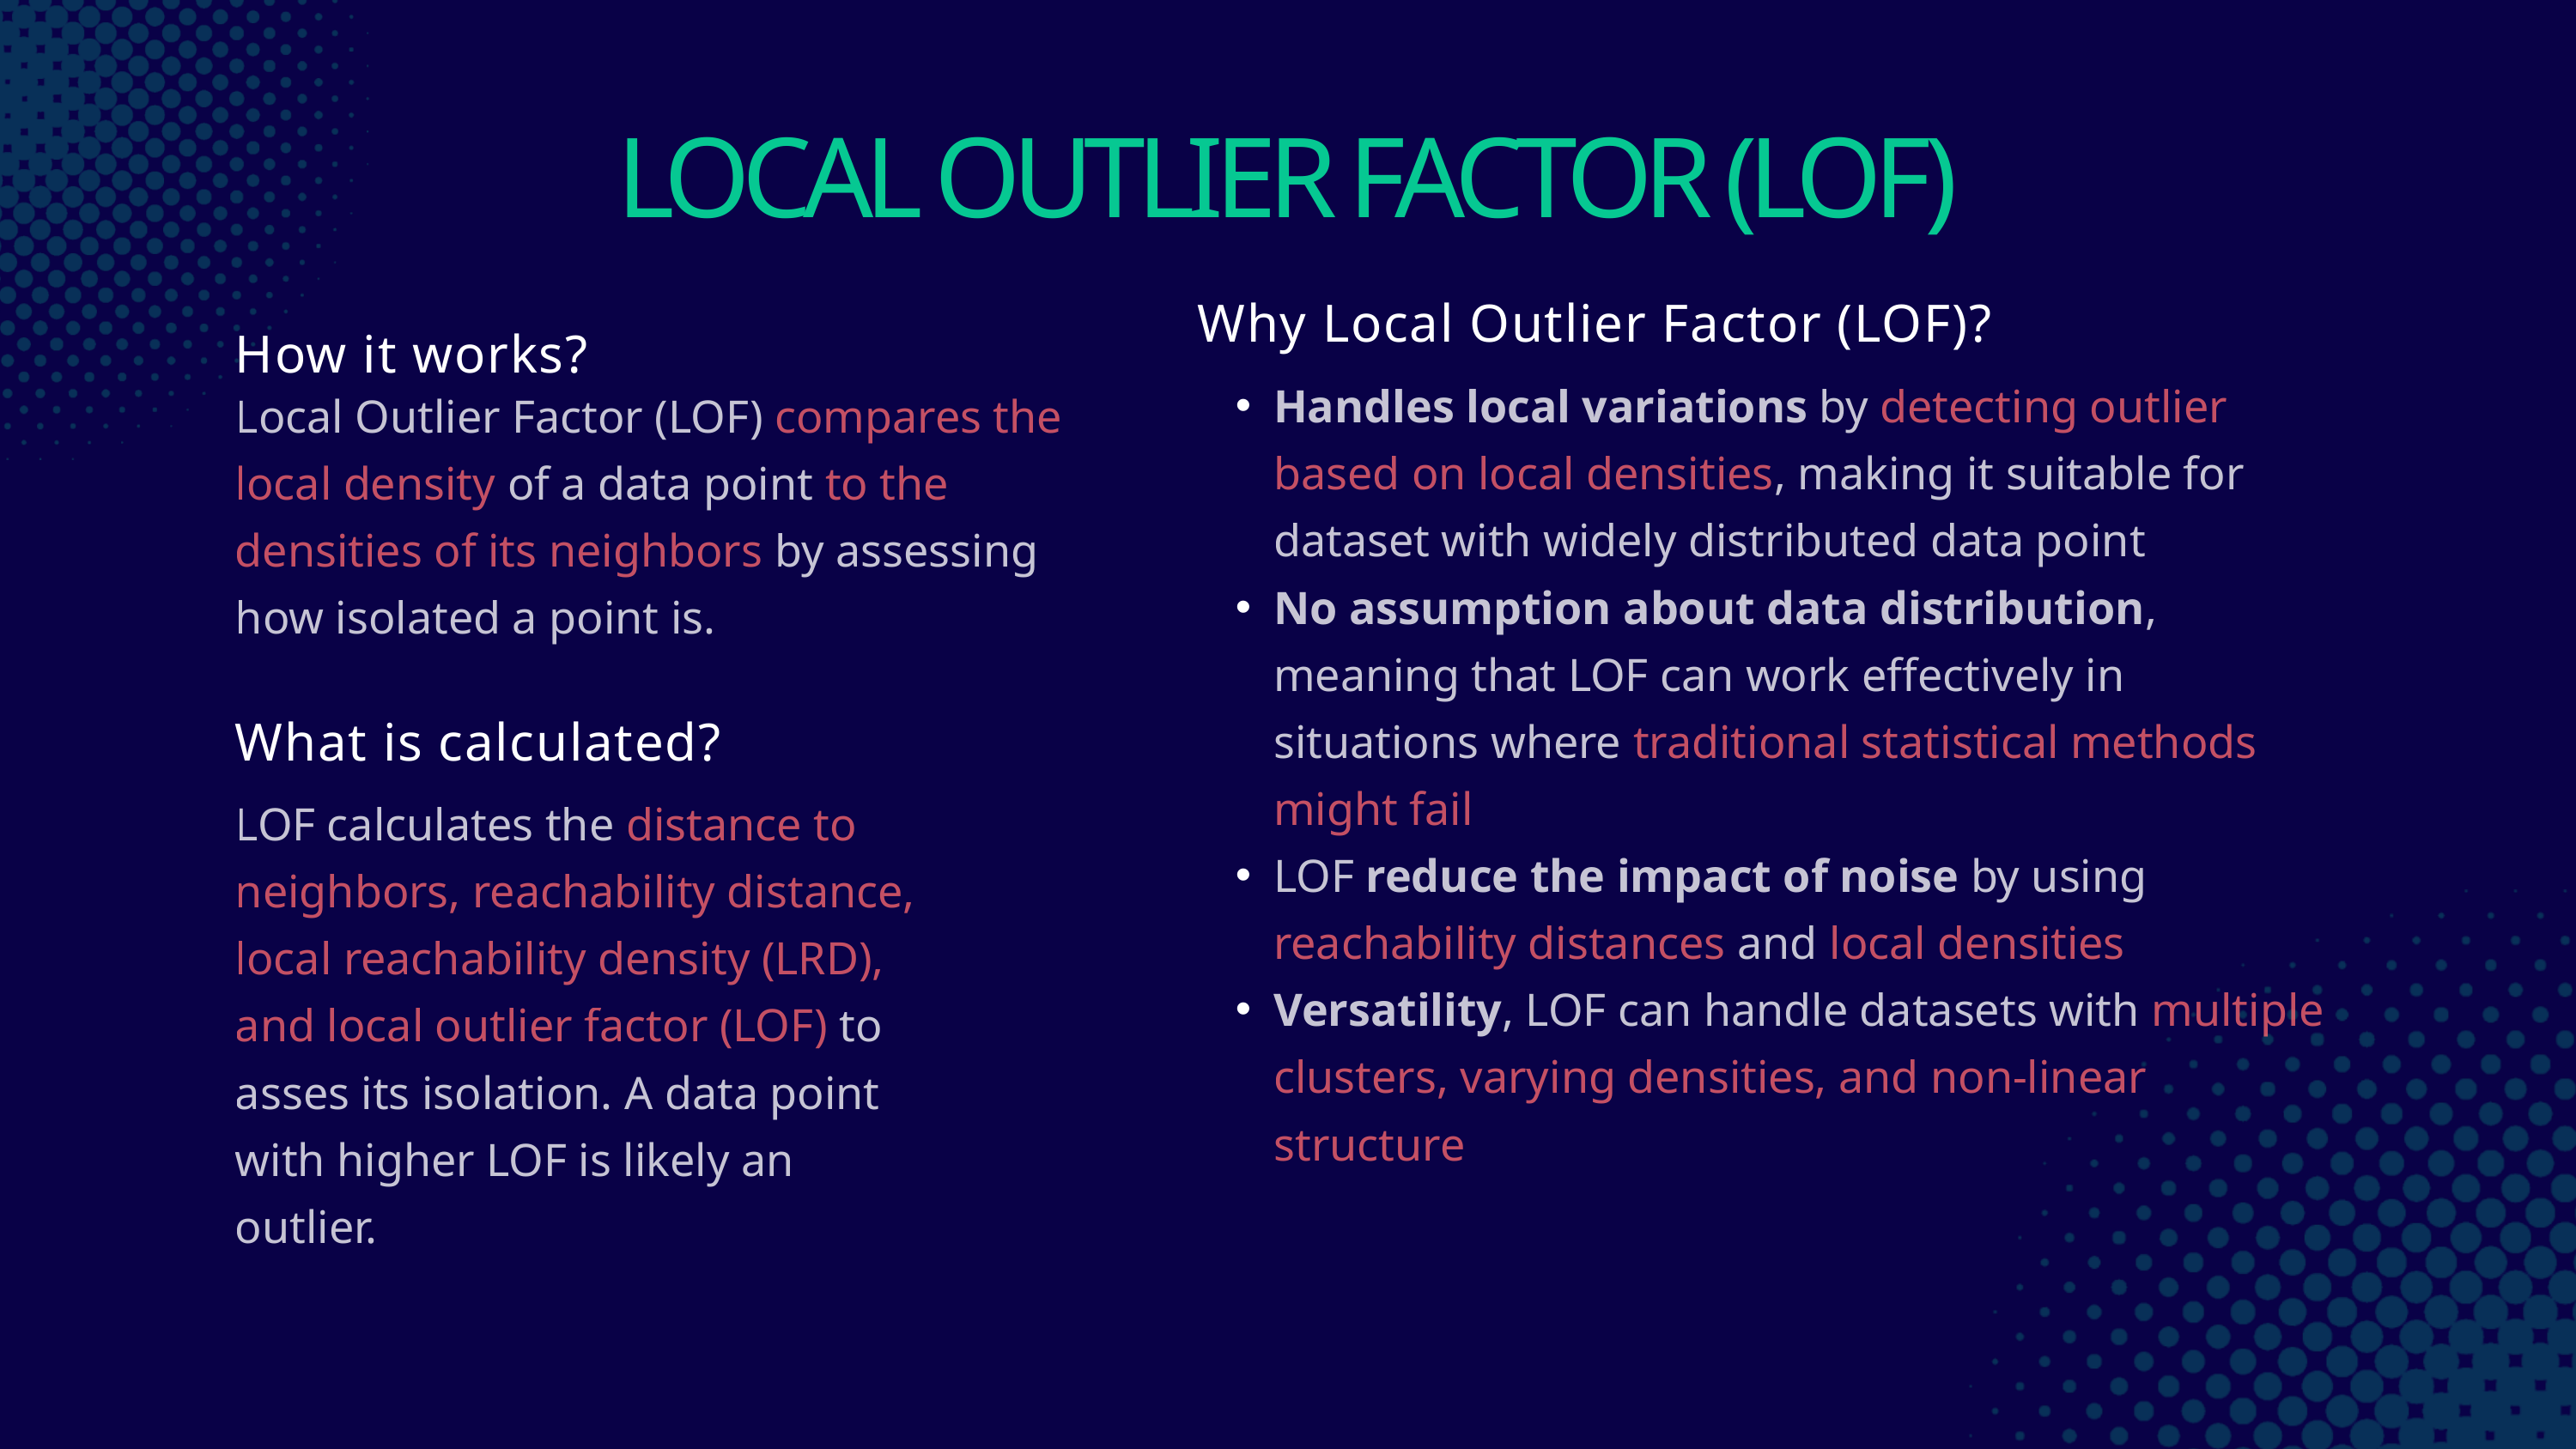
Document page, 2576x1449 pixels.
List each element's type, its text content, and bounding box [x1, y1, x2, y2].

text_box LOF calculates the distance to neighbors, reachability distance, local reachability density (LRD), and local outlier factor (LOF) to asses its isolation. A data point with higher LOF is likely an outlier. [235, 782, 925, 1252]
text_box Local Outlier Factor (LOF) compares the local density of a data point to the densities of its neighbors by assessing how isolated a point is. [235, 374, 1076, 644]
text_box [1969, 889, 2576, 1449]
text_box Handles local variations by detecting outlier based on local densities, making it suitable for dataset with widely distributed data point No assumption about data distribution, meaning that LOF can work effectively in situations where traditional statistical methods might fail LOF reduce the impact of noise by using reachability distances and local densities Versatility, LOF can handle datasets with multiple clusters, varying densities, and non-linear structure [1197, 364, 2341, 1170]
text_box How it works? [235, 311, 1023, 384]
text_box LOCAL OUTLIER FACTOR (LOF) [518, 93, 2058, 240]
text_box What is calculated? [235, 698, 1023, 771]
text_box [0, 0, 370, 460]
text_box Why Local Outlier Factor (LOF)? [1197, 280, 2341, 353]
